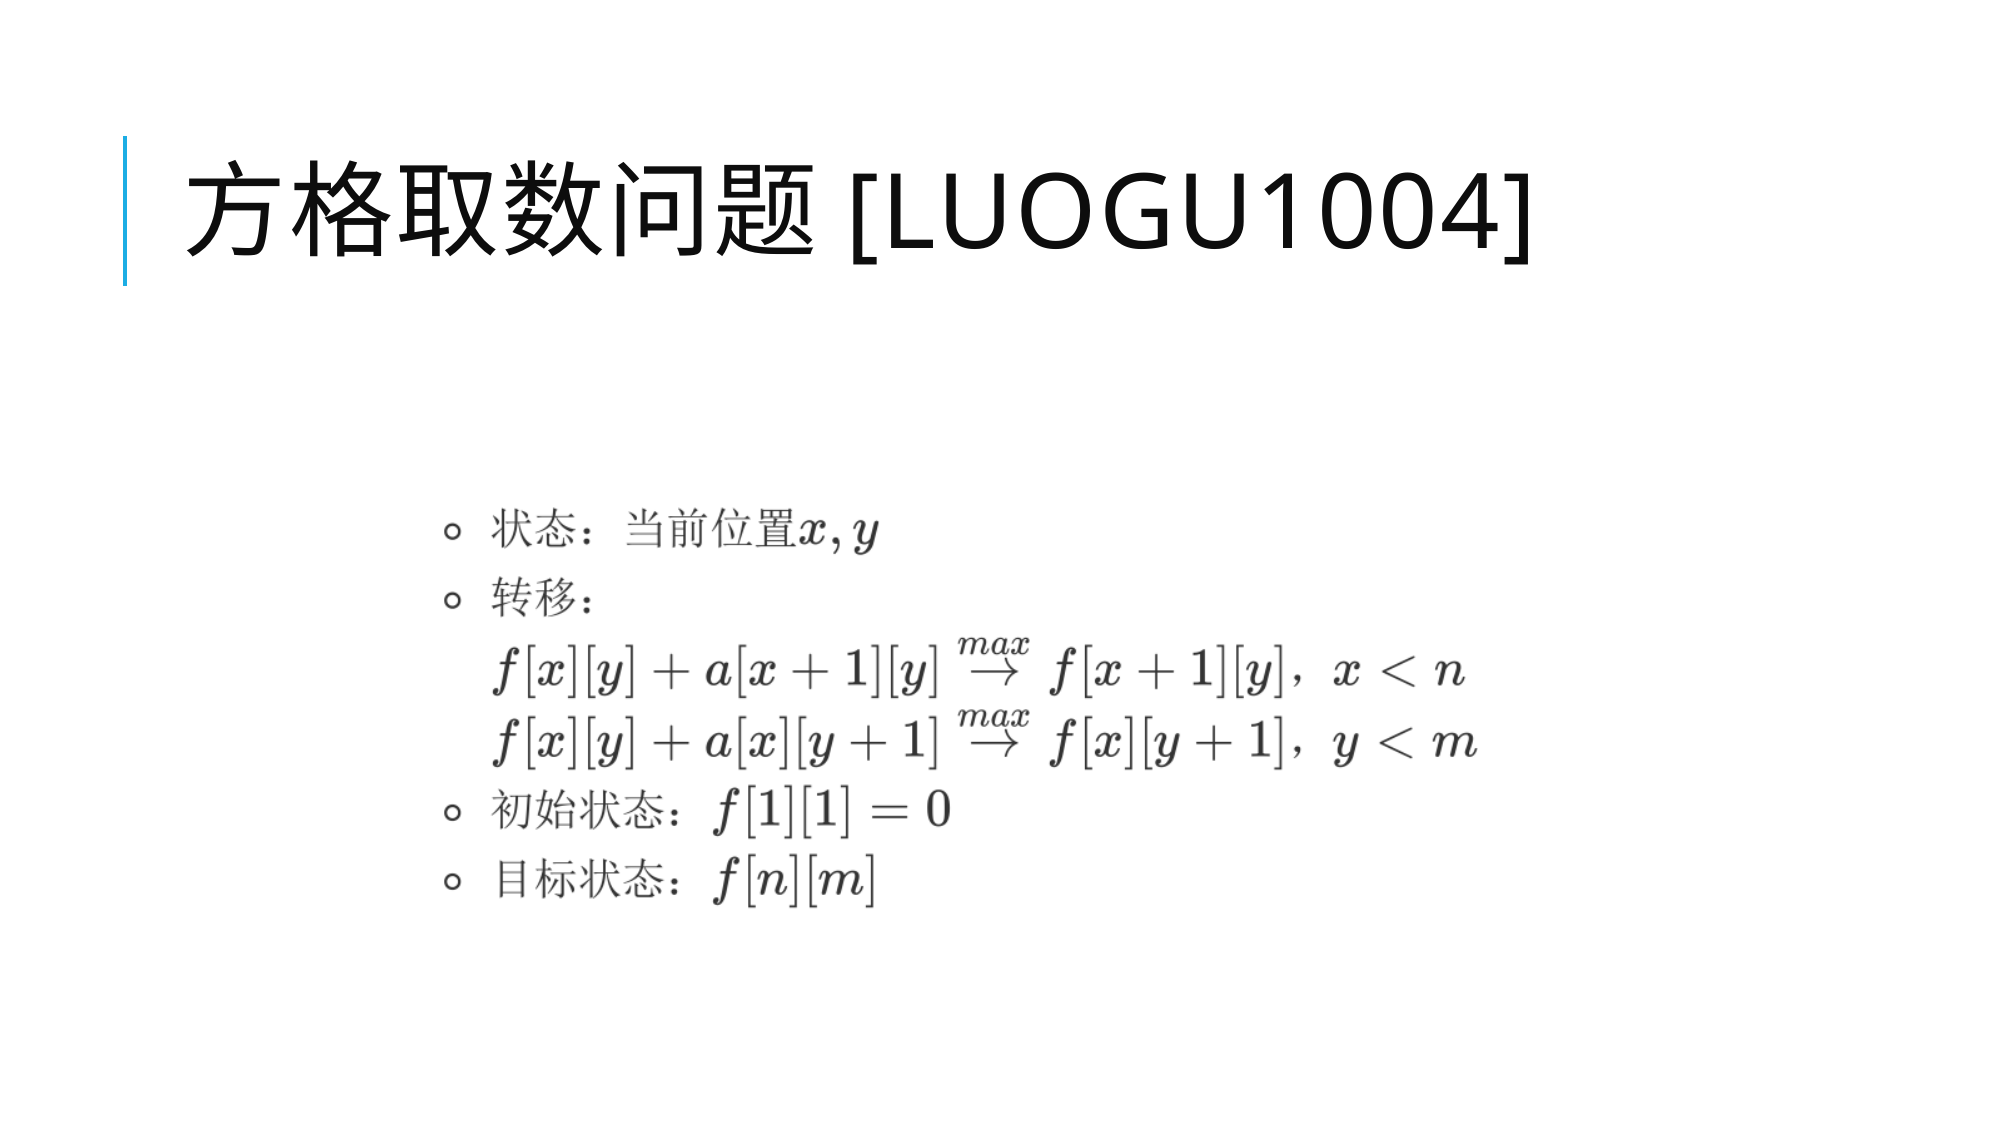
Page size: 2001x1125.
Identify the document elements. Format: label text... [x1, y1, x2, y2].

title 方格取数问题[luogu1004] [168, 96, 1763, 342]
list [417, 490, 1513, 920]
